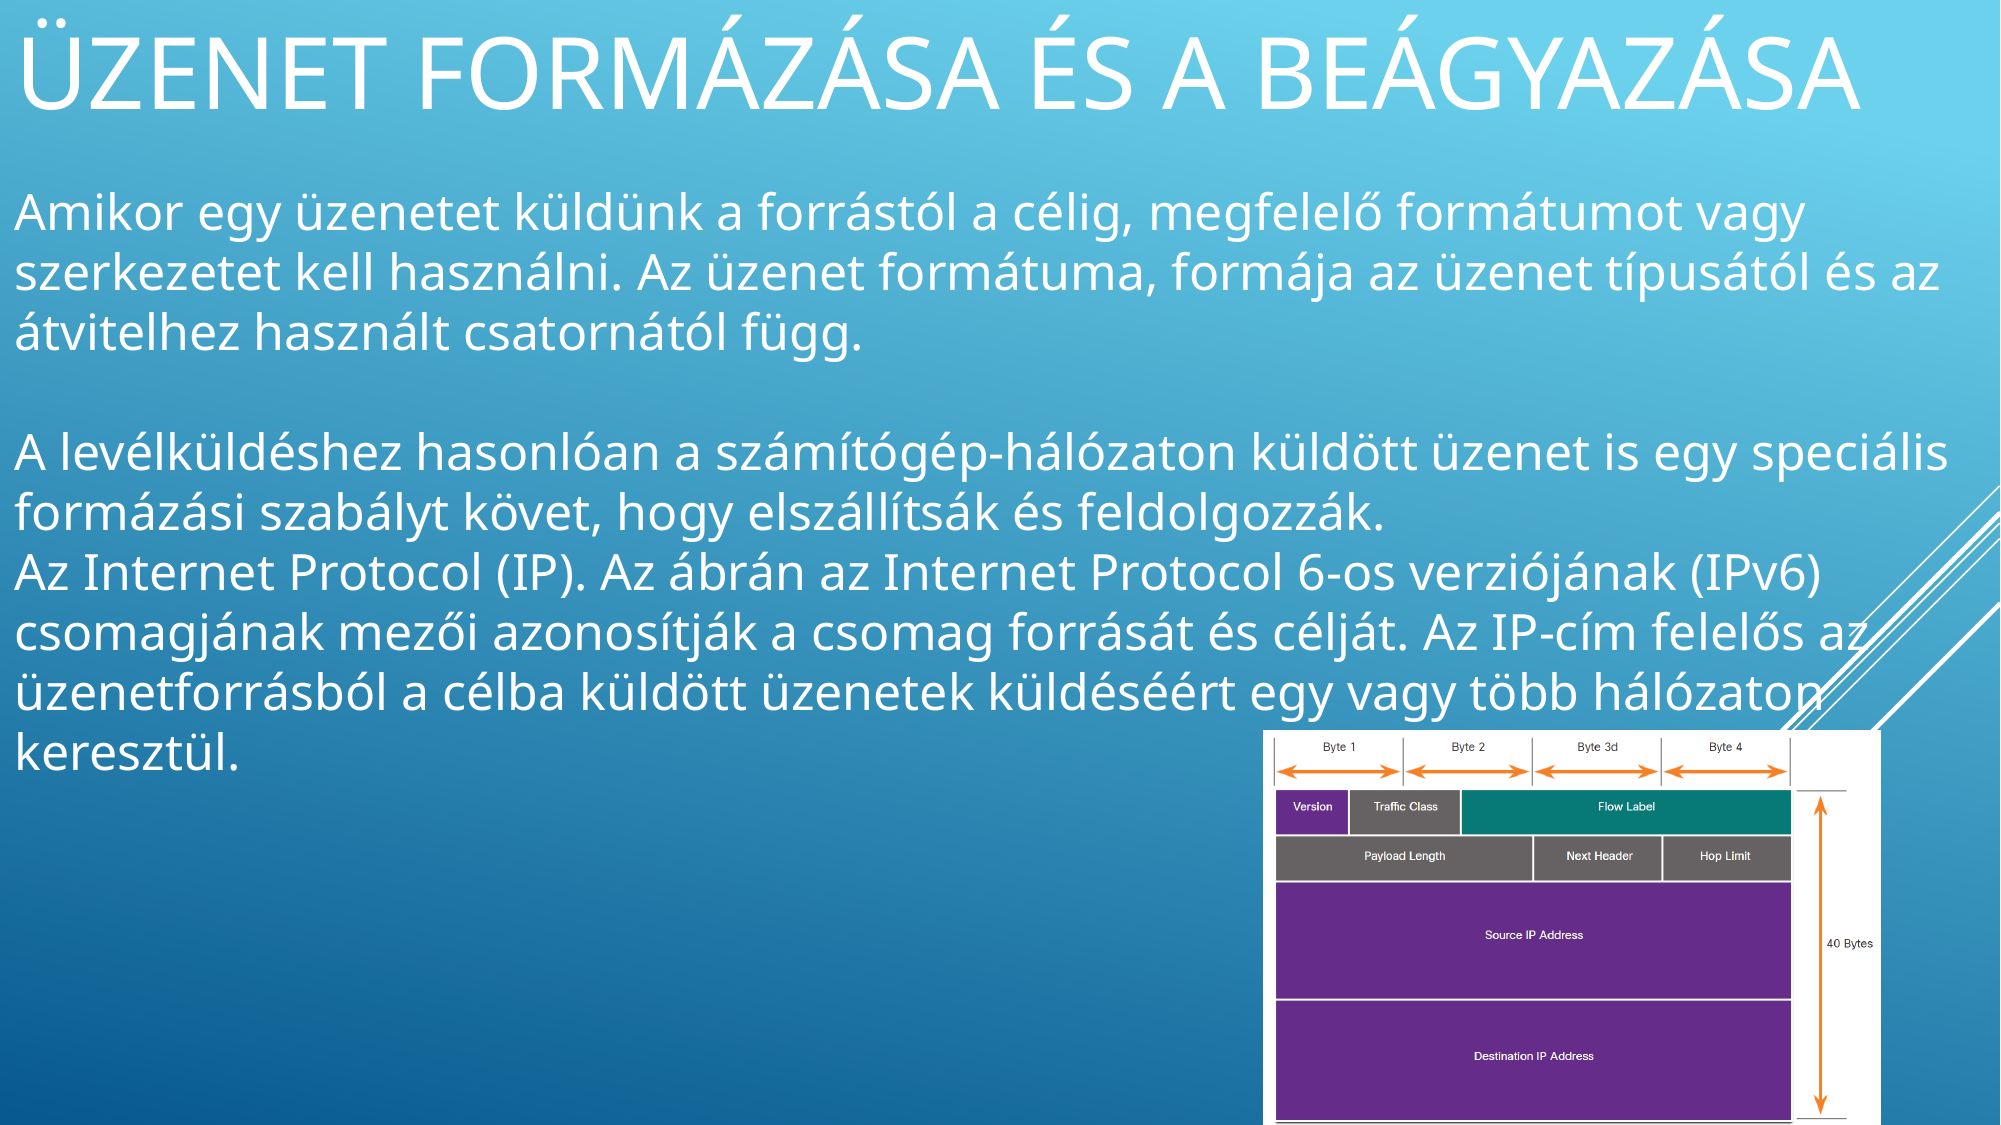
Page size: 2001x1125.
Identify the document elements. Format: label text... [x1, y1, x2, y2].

picture [1263, 730, 1881, 1125]
title Üzenet formázása és a beágyazása [0, 6, 2000, 173]
text_box Amikor egy üzenetet küldünk a forrástól a célig, megfelelő formátumot vagy szerkezetet kell használni. Az üzenet formátuma, formája az üzenet típusától és az átvitelhez használt csatornától függ. A levélküldéshez hasonlóan a számítógép-hálózaton küldött üzenet is egy speciális formázási szabályt követ, hogy elszállítsák és feldolgozzák. Az Internet Protocol (IP). Az ábrán az Internet Protocol 6-os verziójának (IPv6) csomagjának mezői azonosítják a csomag forrását és célját. Az IP-cím felelős az üzenetforrásból a célba küldött üzenetek küldéséért egy vagy több hálózaton keresztül. [0, 173, 2000, 848]
